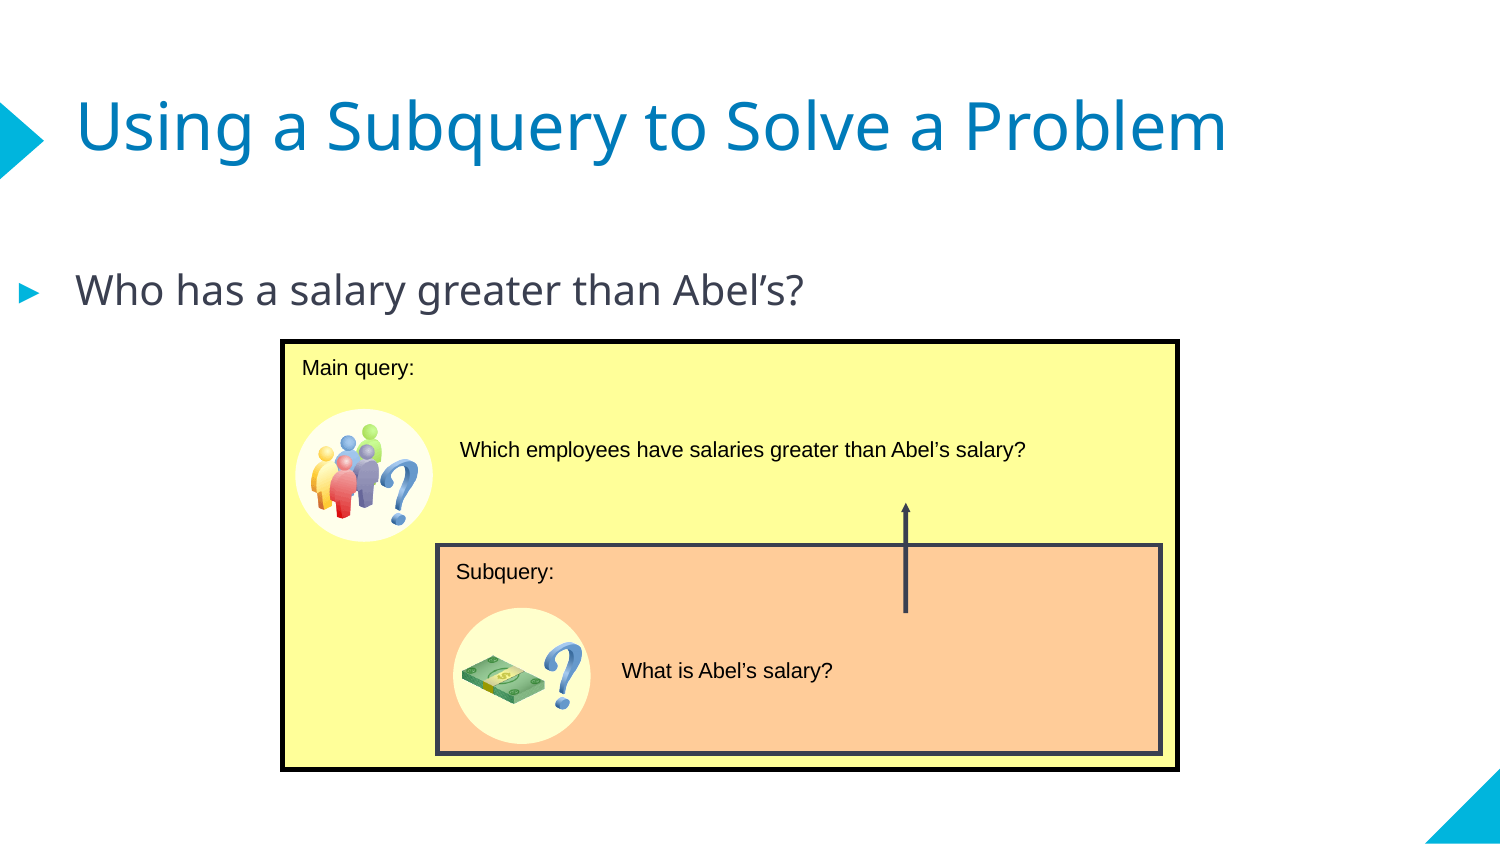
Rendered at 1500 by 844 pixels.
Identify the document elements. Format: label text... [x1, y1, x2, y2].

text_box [282, 341, 1178, 770]
title Using a Subquery to Solve a Problem [75, 99, 1330, 195]
list Who has a salary greater than Abel’s? [0, 258, 975, 303]
